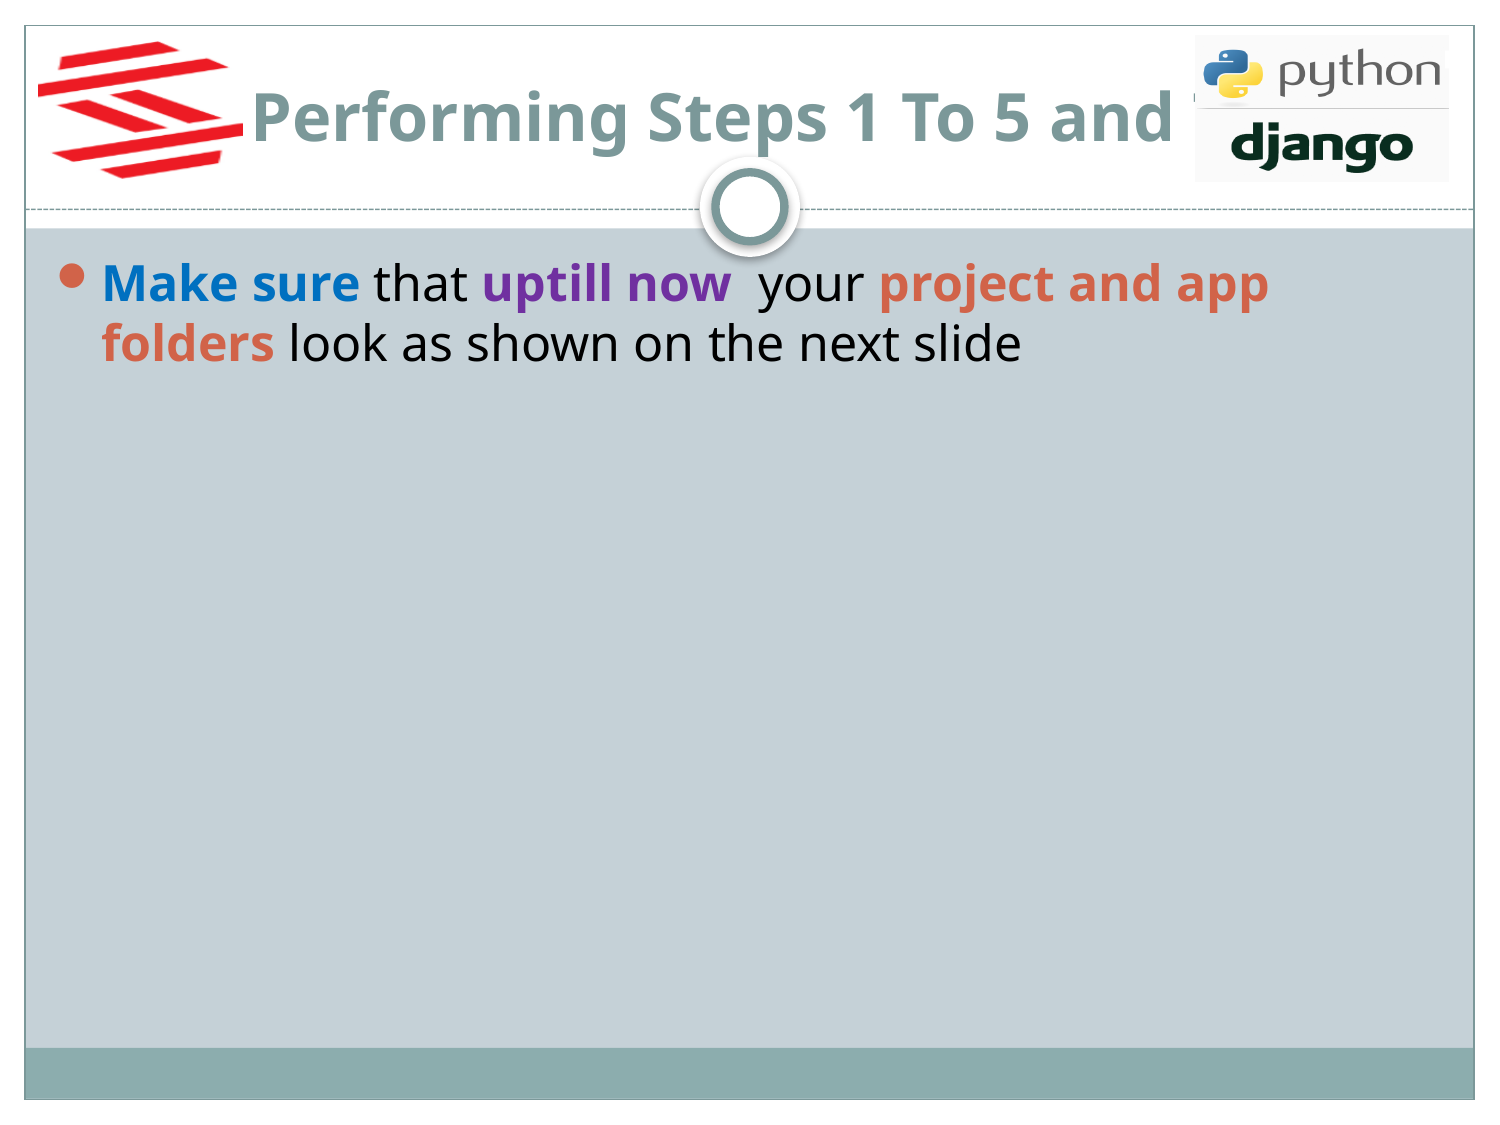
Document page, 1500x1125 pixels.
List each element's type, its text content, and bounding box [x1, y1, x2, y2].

list Make sure that uptill now your project and app folders look as shown on the next slide [41, 243, 1471, 1125]
title Performing Steps 1 To 5 and 7 [237, 37, 1190, 162]
picture [37, 40, 243, 185]
picture [1195, 34, 1449, 183]
